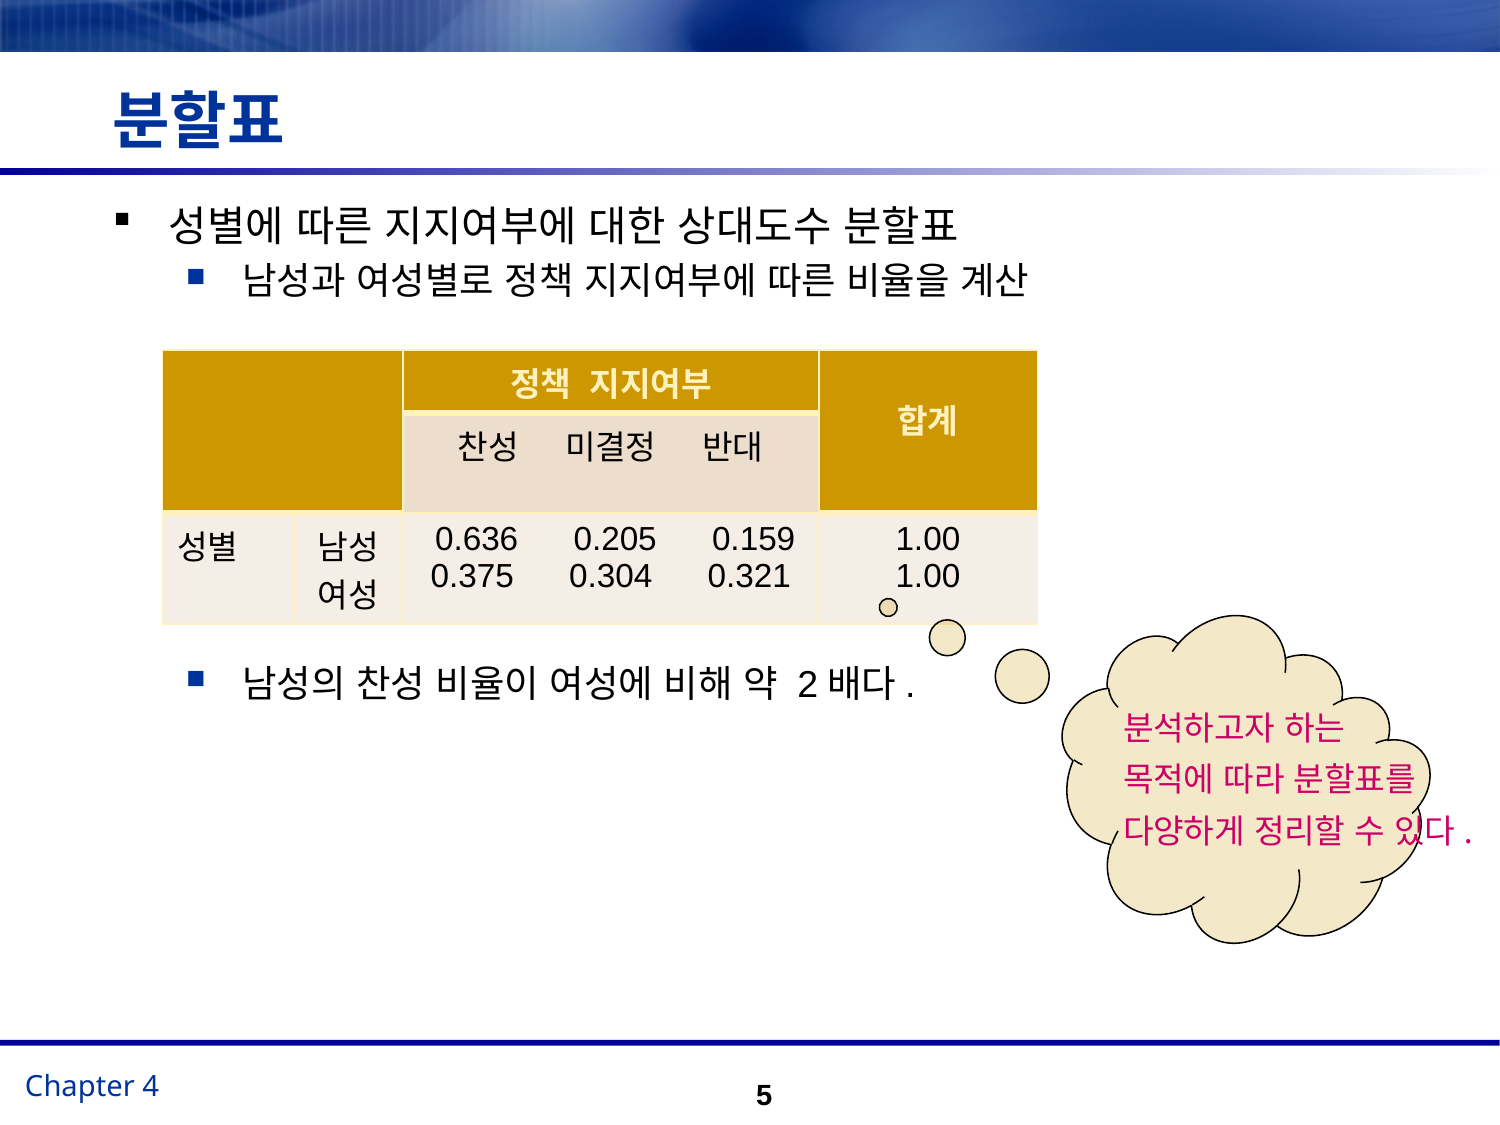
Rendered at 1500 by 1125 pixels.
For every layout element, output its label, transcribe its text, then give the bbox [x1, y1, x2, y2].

table_header 정책 지지여부 [404, 351, 818, 410]
text_box 분석하고자 하는 목적에 따라 분할표를 다양하게 정리할 수 있다. [1108, 687, 1471, 858]
text_box [879, 598, 898, 617]
table_cell 남성 여성 [295, 516, 402, 623]
table_header 합계 [820, 351, 1037, 510]
table_cell 찬성 미결정 반대 [404, 416, 818, 512]
list 성별에 따른 지지여부에 대한 상대도수 분할표 남성과 여성별로 정책 지지여부에 따른 비율을 계산 남성의 찬성 비율이 여성에 비해 약 2배다. [112, 200, 1400, 1000]
table_cell 0.636 0.205 0.159 0.375 0.304 0.321 [404, 514, 818, 623]
picture [0, 0, 1500, 52]
title 분할표 [112, 75, 1500, 188]
table_header [163, 351, 402, 510]
text_box [1062, 615, 1342, 844]
table_cell 성별 [163, 516, 293, 623]
table_cell 1.00 1.00 [820, 516, 1037, 623]
text_box [995, 649, 1050, 704]
text_box [929, 619, 966, 656]
text_box [1107, 857, 1409, 944]
slide_number 5 [699, 1062, 788, 1125]
